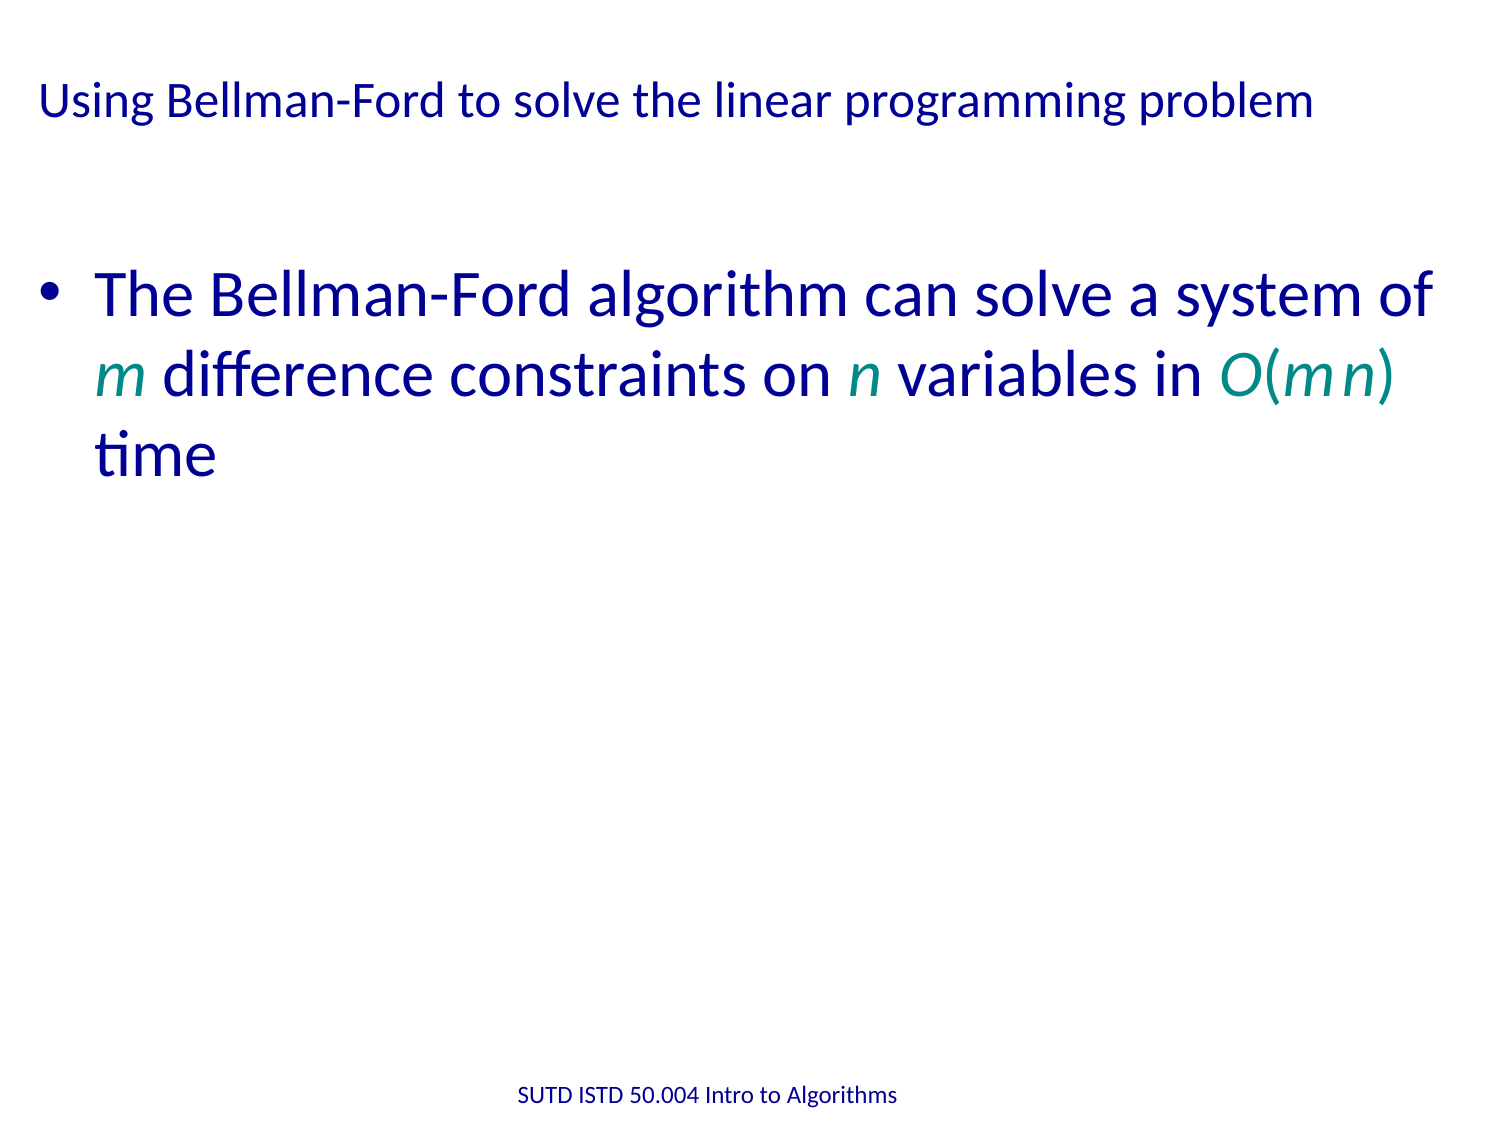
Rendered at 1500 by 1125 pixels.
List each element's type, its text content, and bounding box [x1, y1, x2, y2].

title Using Bellman-Ford to solve the linear programming problem [23, 32, 1374, 161]
list The Bellman-Ford algorithm can solve a system of m difference constraints on n variables in O(m n) time [23, 242, 1456, 1026]
footer SUTD ISTD 50.004 Intro to Algorithms [473, 1063, 949, 1123]
